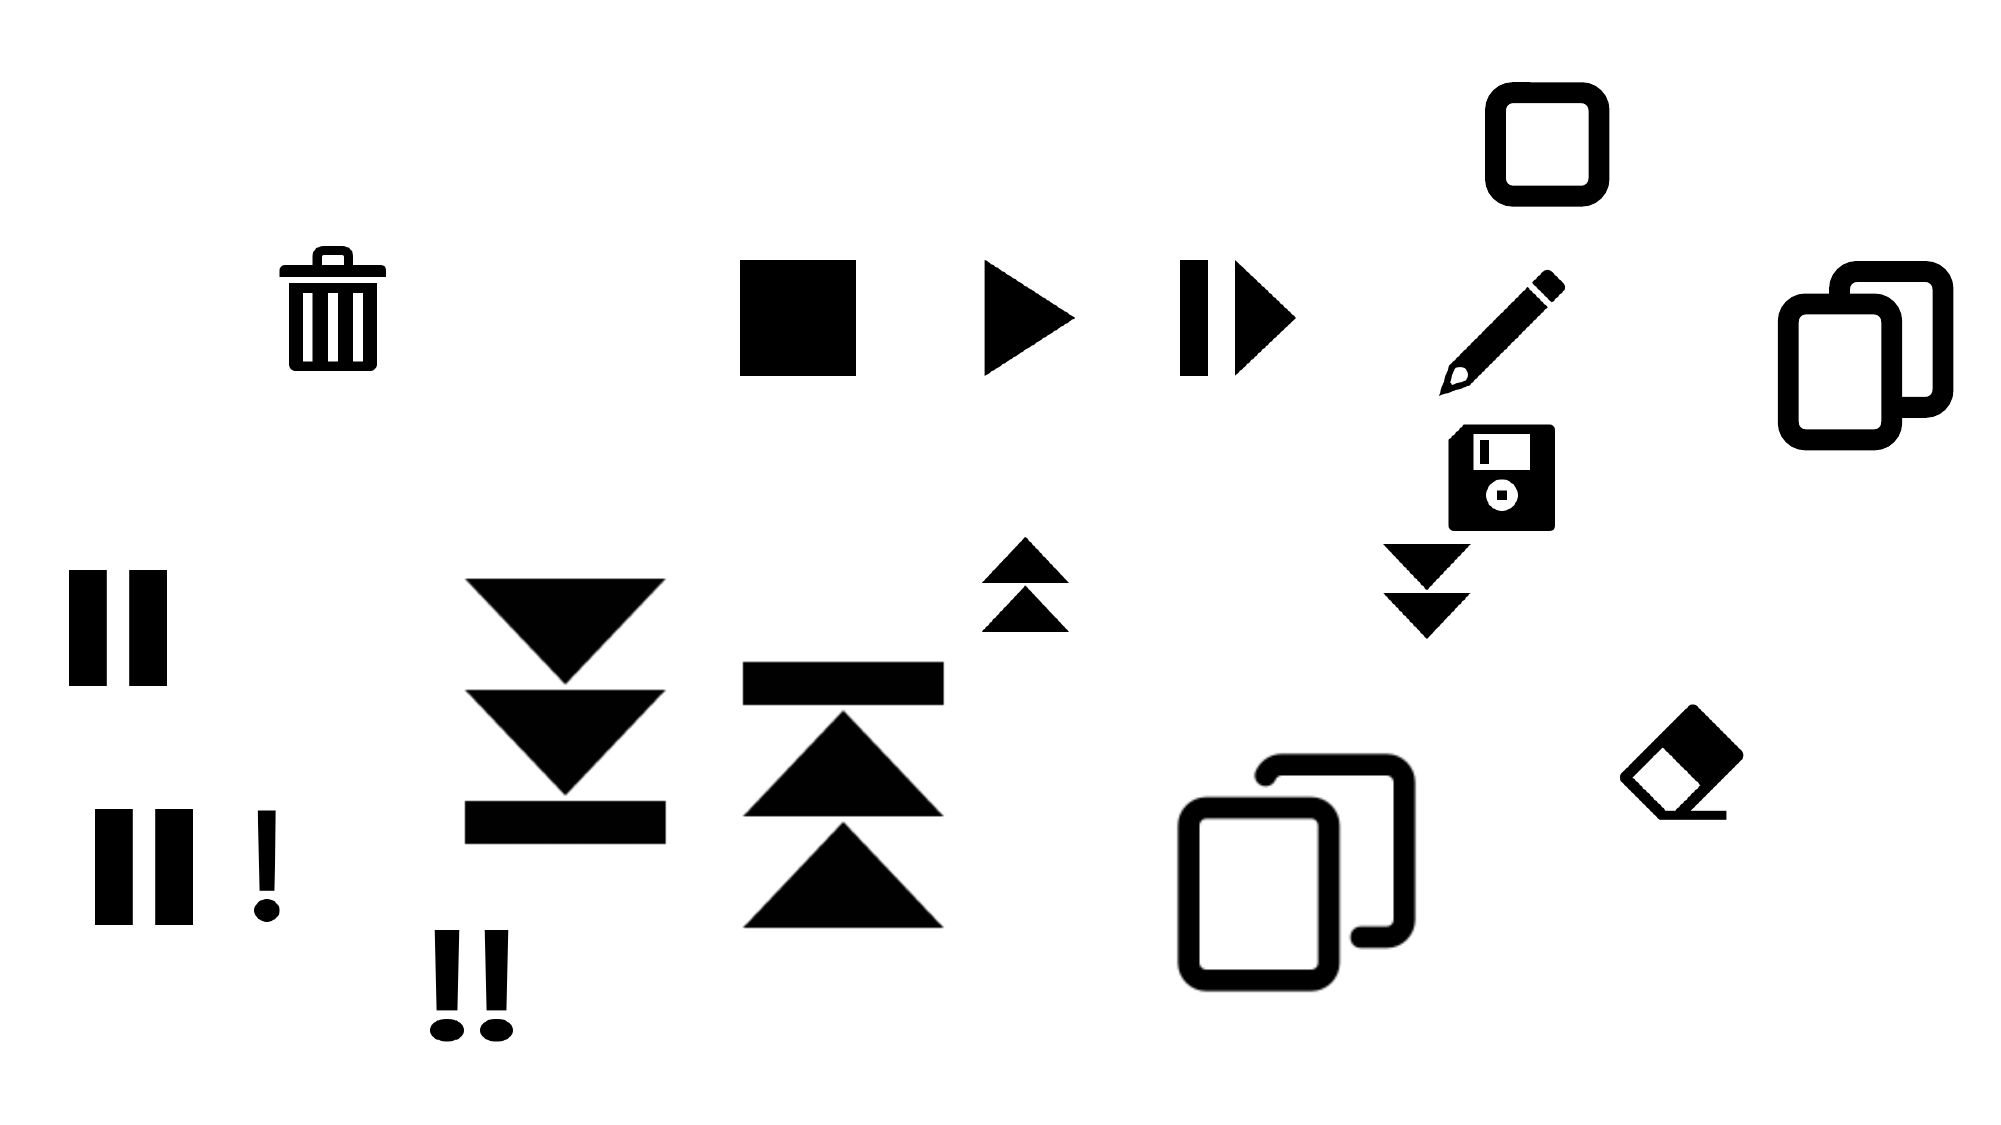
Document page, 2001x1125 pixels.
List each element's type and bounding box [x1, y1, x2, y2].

picture [1162, 242, 1313, 393]
picture [393, 512, 1100, 967]
text_box [346, 918, 598, 1054]
picture [257, 232, 408, 384]
picture [42, 552, 193, 703]
text_box [1471, 68, 1621, 218]
text_box [1754, 242, 1977, 465]
picture [1162, 732, 1427, 1001]
text_box [68, 791, 342, 942]
picture [722, 242, 873, 393]
picture [1606, 686, 1757, 837]
picture [1351, 257, 1577, 663]
picture [954, 242, 1105, 393]
